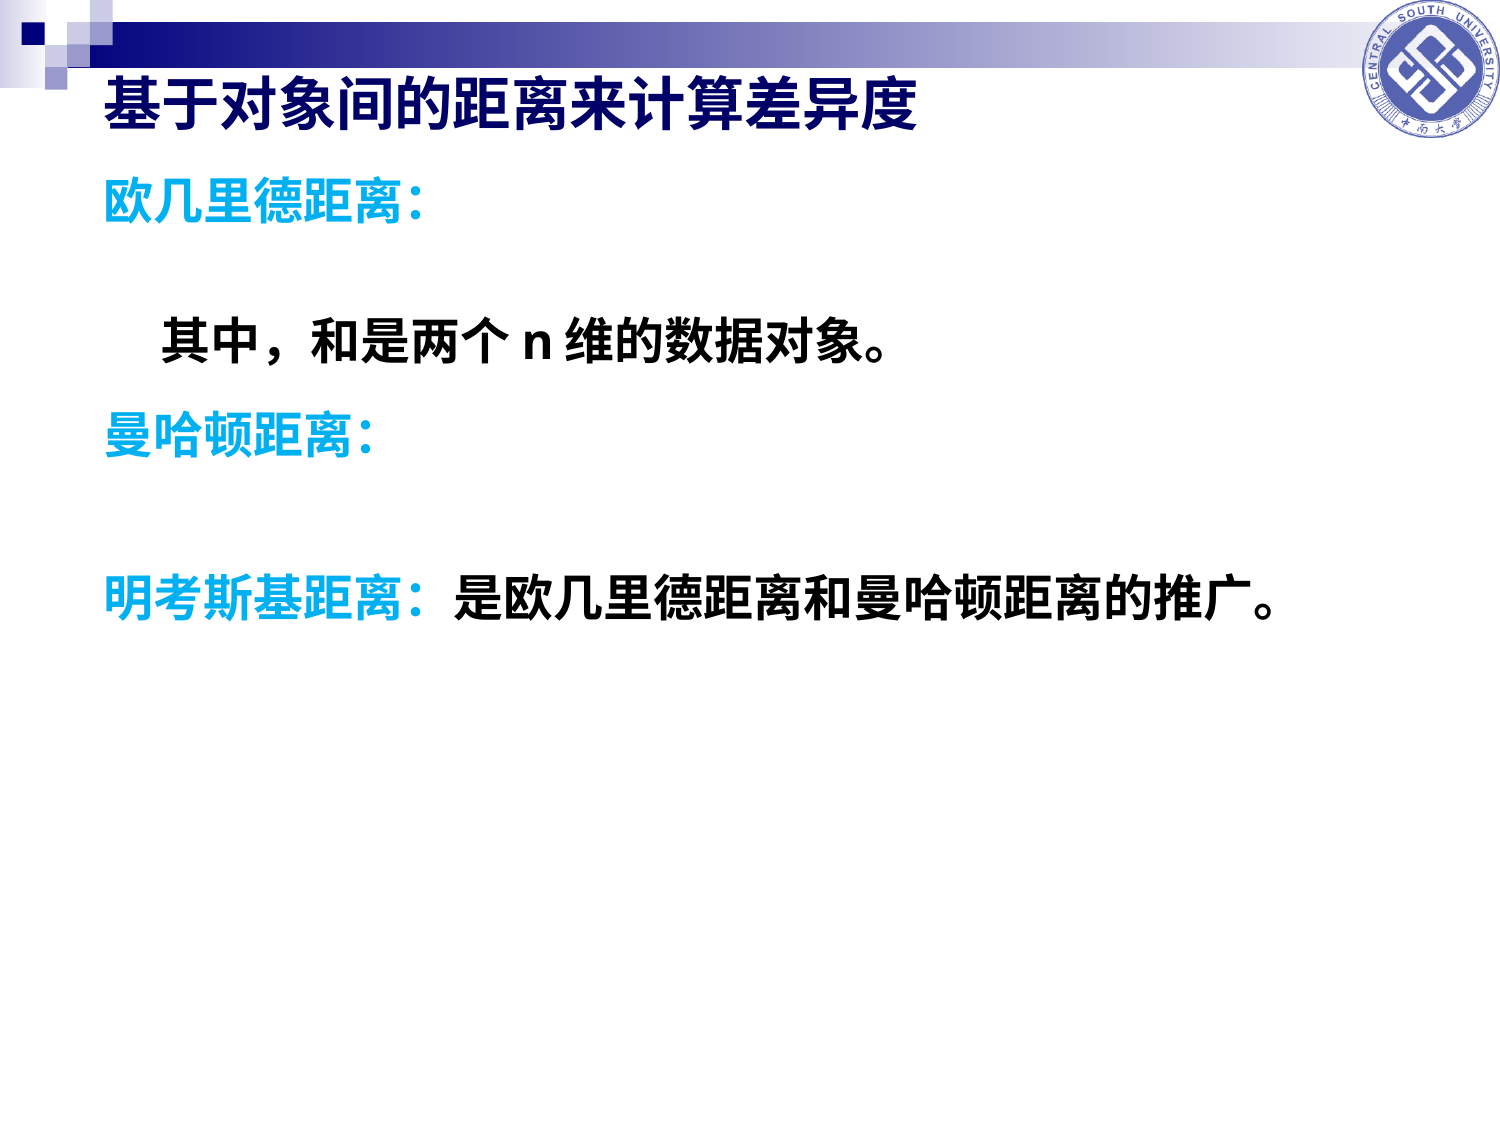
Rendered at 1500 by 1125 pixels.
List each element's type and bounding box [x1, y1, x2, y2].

picture [1362, 0, 1500, 138]
